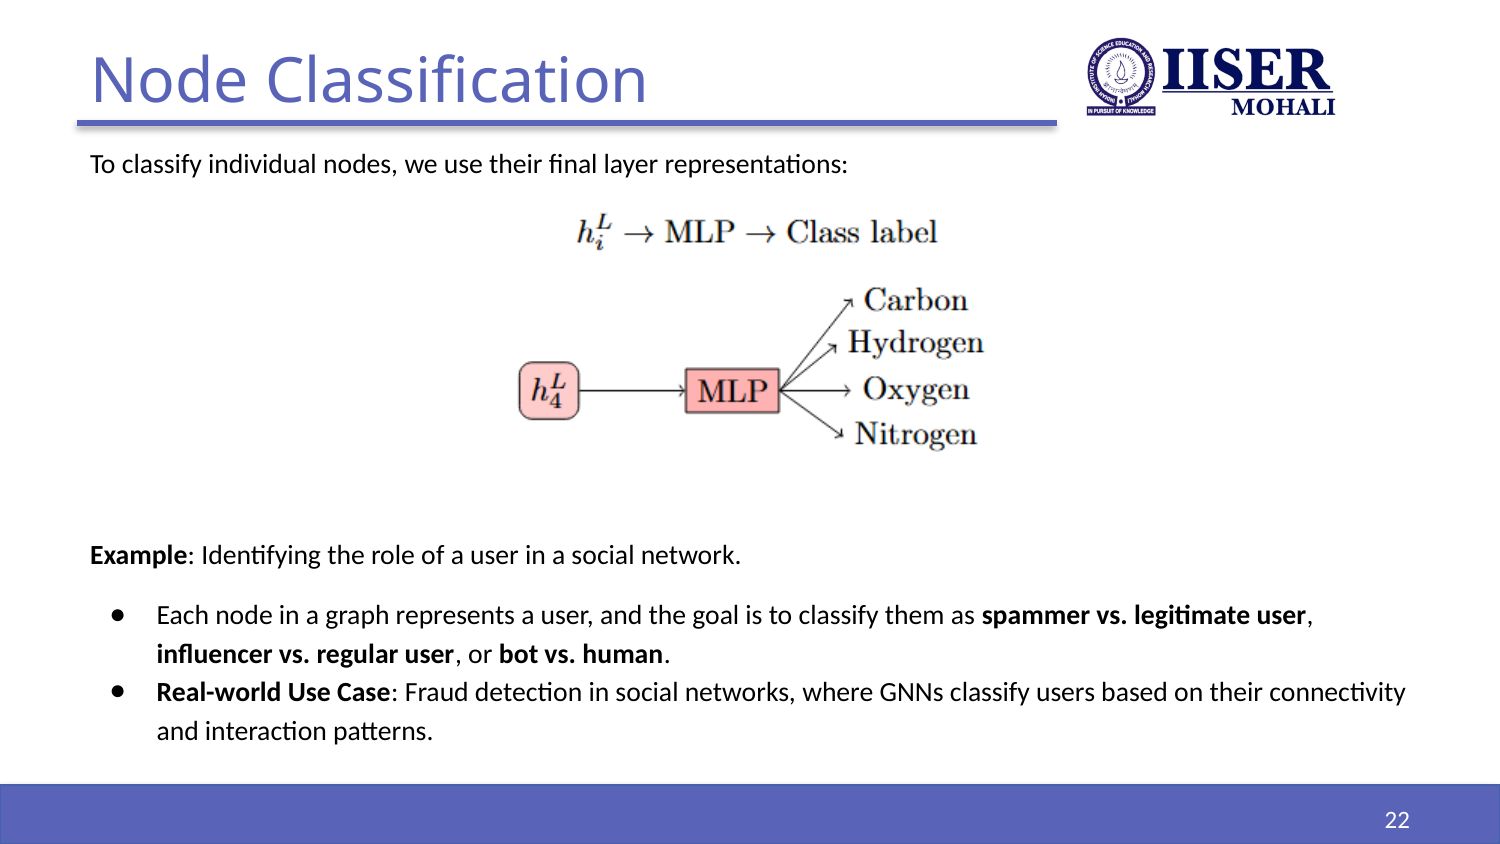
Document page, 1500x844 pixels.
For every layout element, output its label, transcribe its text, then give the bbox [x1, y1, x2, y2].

picture [459, 195, 1041, 482]
text_box ‹#› [1364, 802, 1425, 835]
list To classify individual nodes, we use their final layer representations: Example: Identifying the role of a user in a social network. Each node in a graph represents a user, and the goal is to classify them as spammer vs. legitimate user, influencer vs. regular user, or bot vs. human. Real-world Use Case: Fraud detection in social networks, where GNNs classify users based on their connectivity and interaction patterns. [75, 138, 1425, 754]
title Node Classification [75, 31, 1425, 124]
